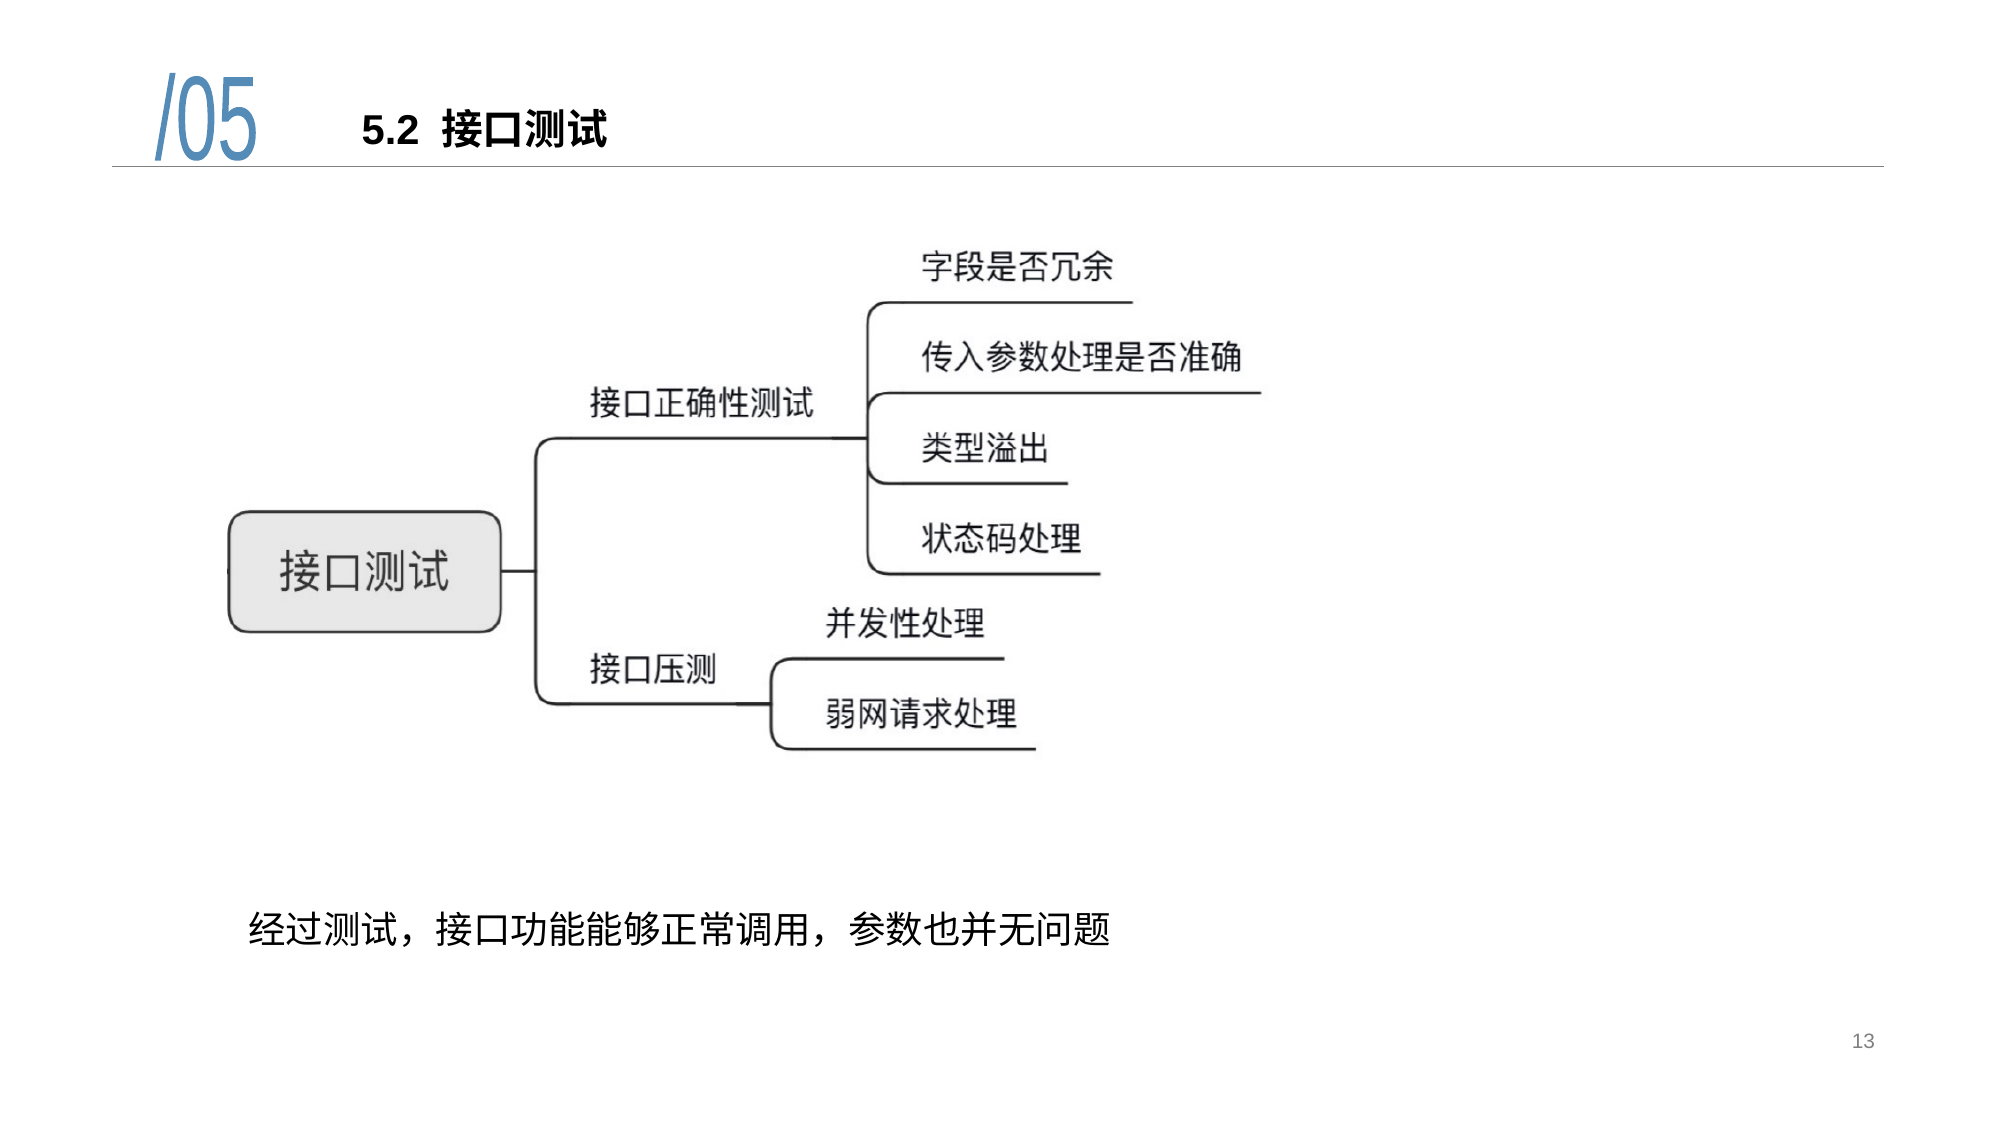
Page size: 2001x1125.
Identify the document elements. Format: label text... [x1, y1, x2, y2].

slide_number 13 [1412, 1022, 1890, 1057]
text_box 经过测试，接口功能能够正常调用，参数也并无问题 [233, 898, 1126, 959]
picture [195, 209, 1311, 786]
text_box 5.2 接口测试 [346, 80, 1702, 161]
